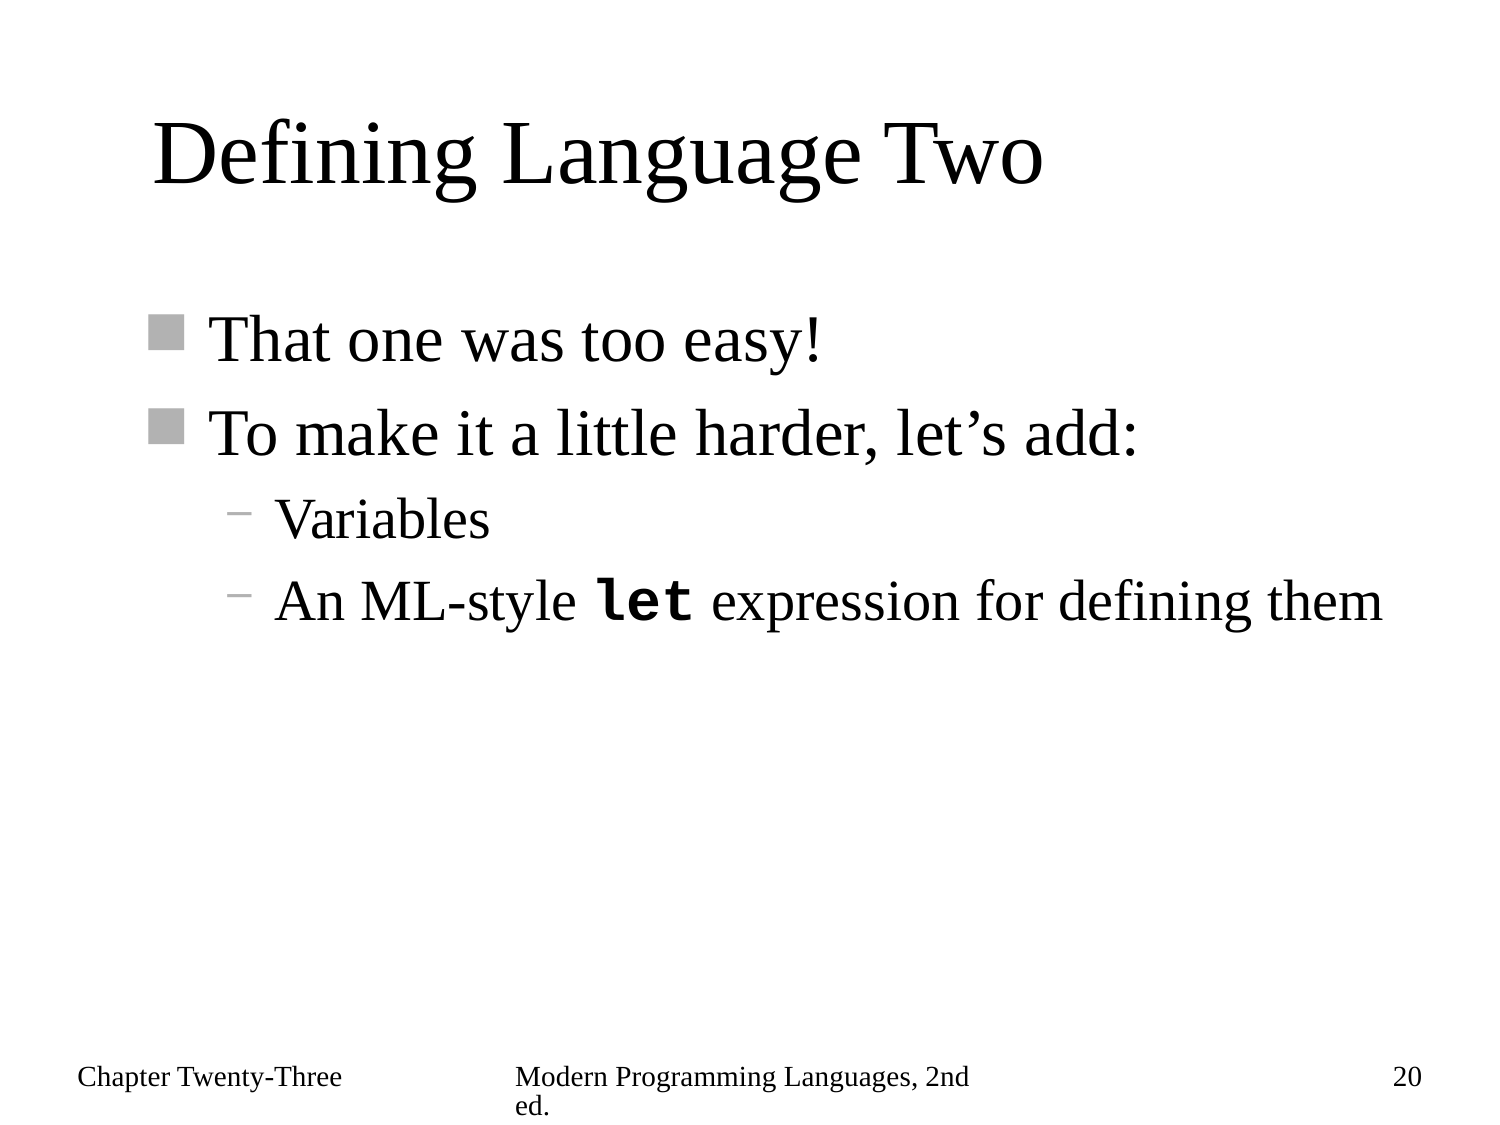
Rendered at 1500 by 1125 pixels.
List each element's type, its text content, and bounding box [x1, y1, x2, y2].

footer Modern Programming Languages, 2nd ed. [499, 1036, 1001, 1113]
title Defining Language Two [137, 56, 1413, 238]
slide_number Chapter Twenty-Three [62, 1036, 401, 1113]
list That one was too easy! To make it a little harder, let’s add: Variables An ML-style let expression for defining them [137, 287, 1413, 963]
slide_number 20 [1124, 1036, 1438, 1113]
